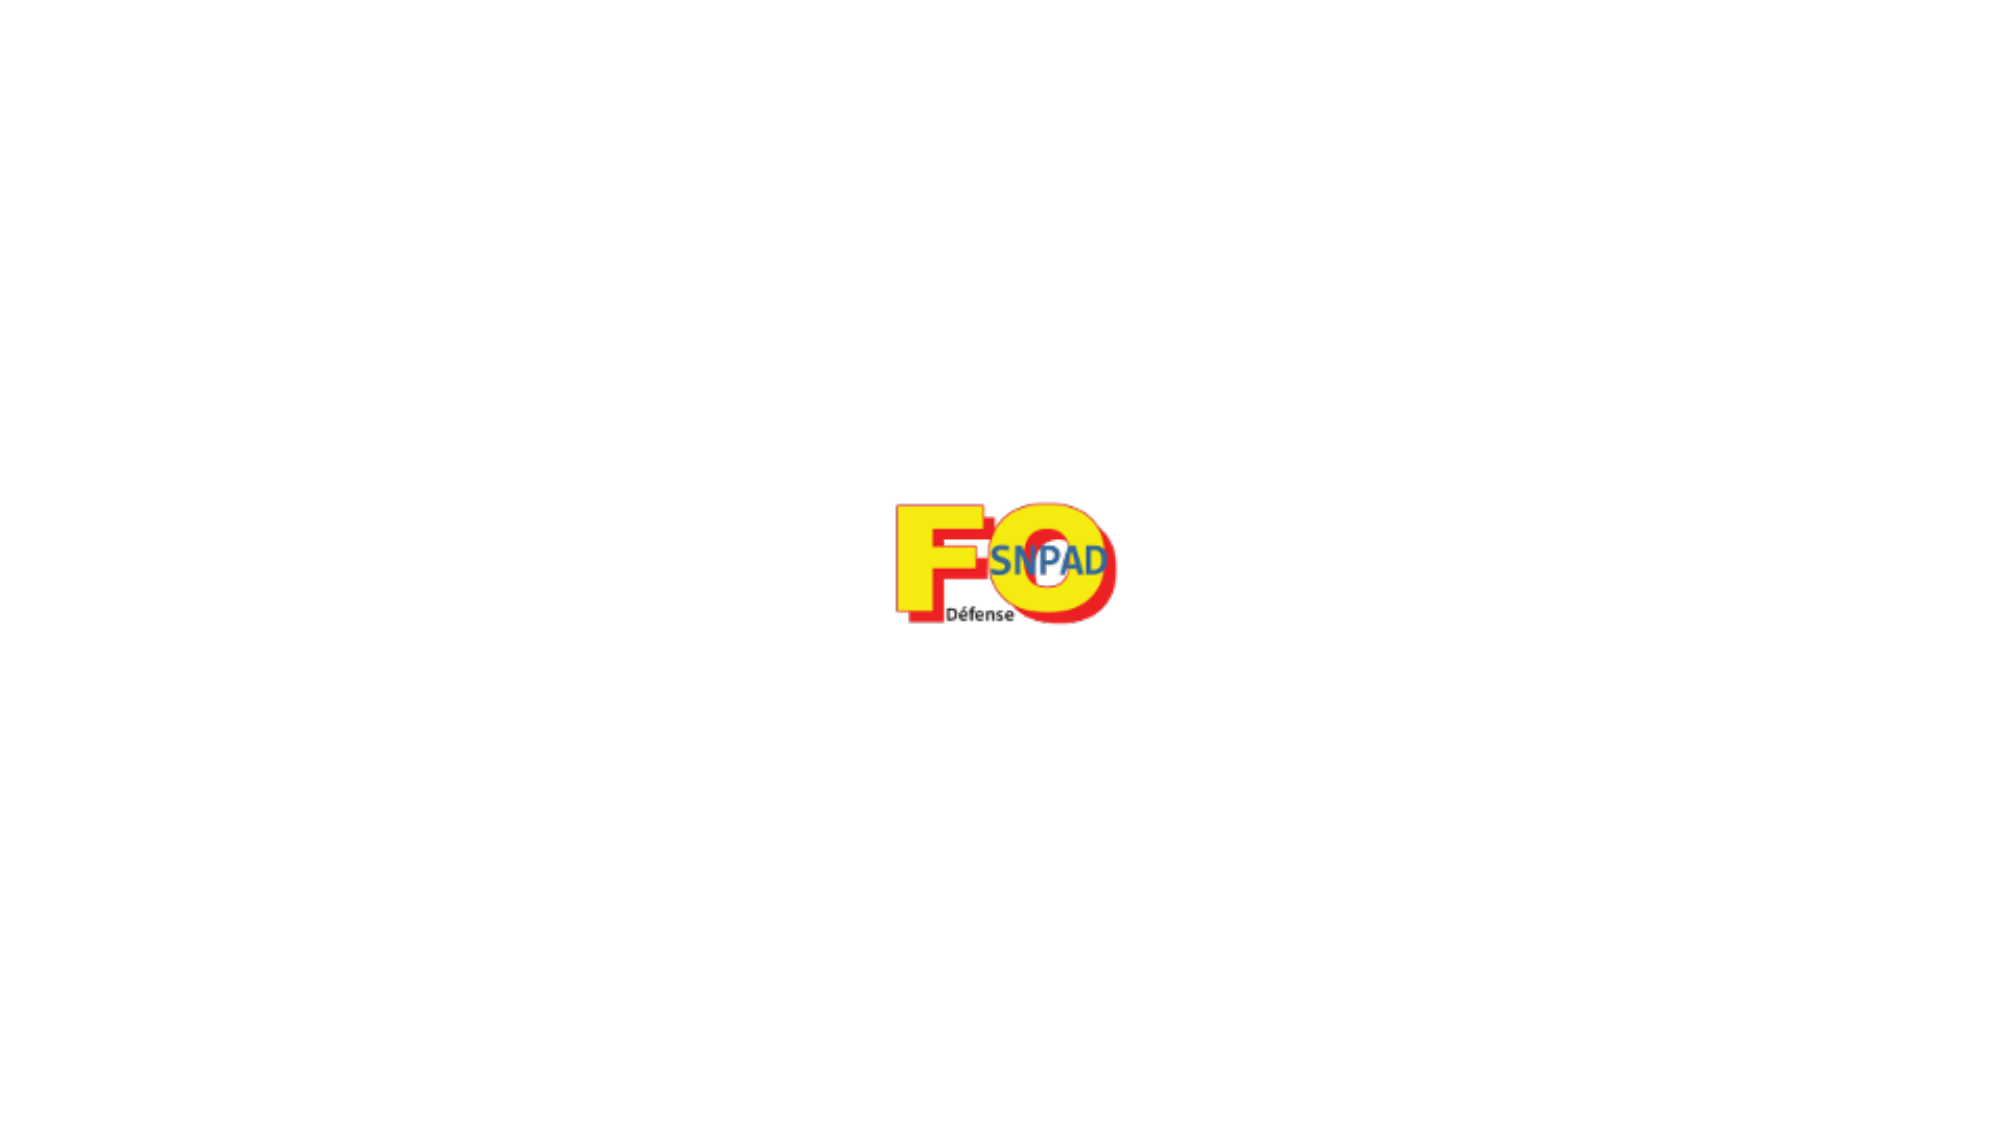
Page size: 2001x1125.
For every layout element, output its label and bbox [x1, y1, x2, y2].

picture [859, 421, 1141, 704]
